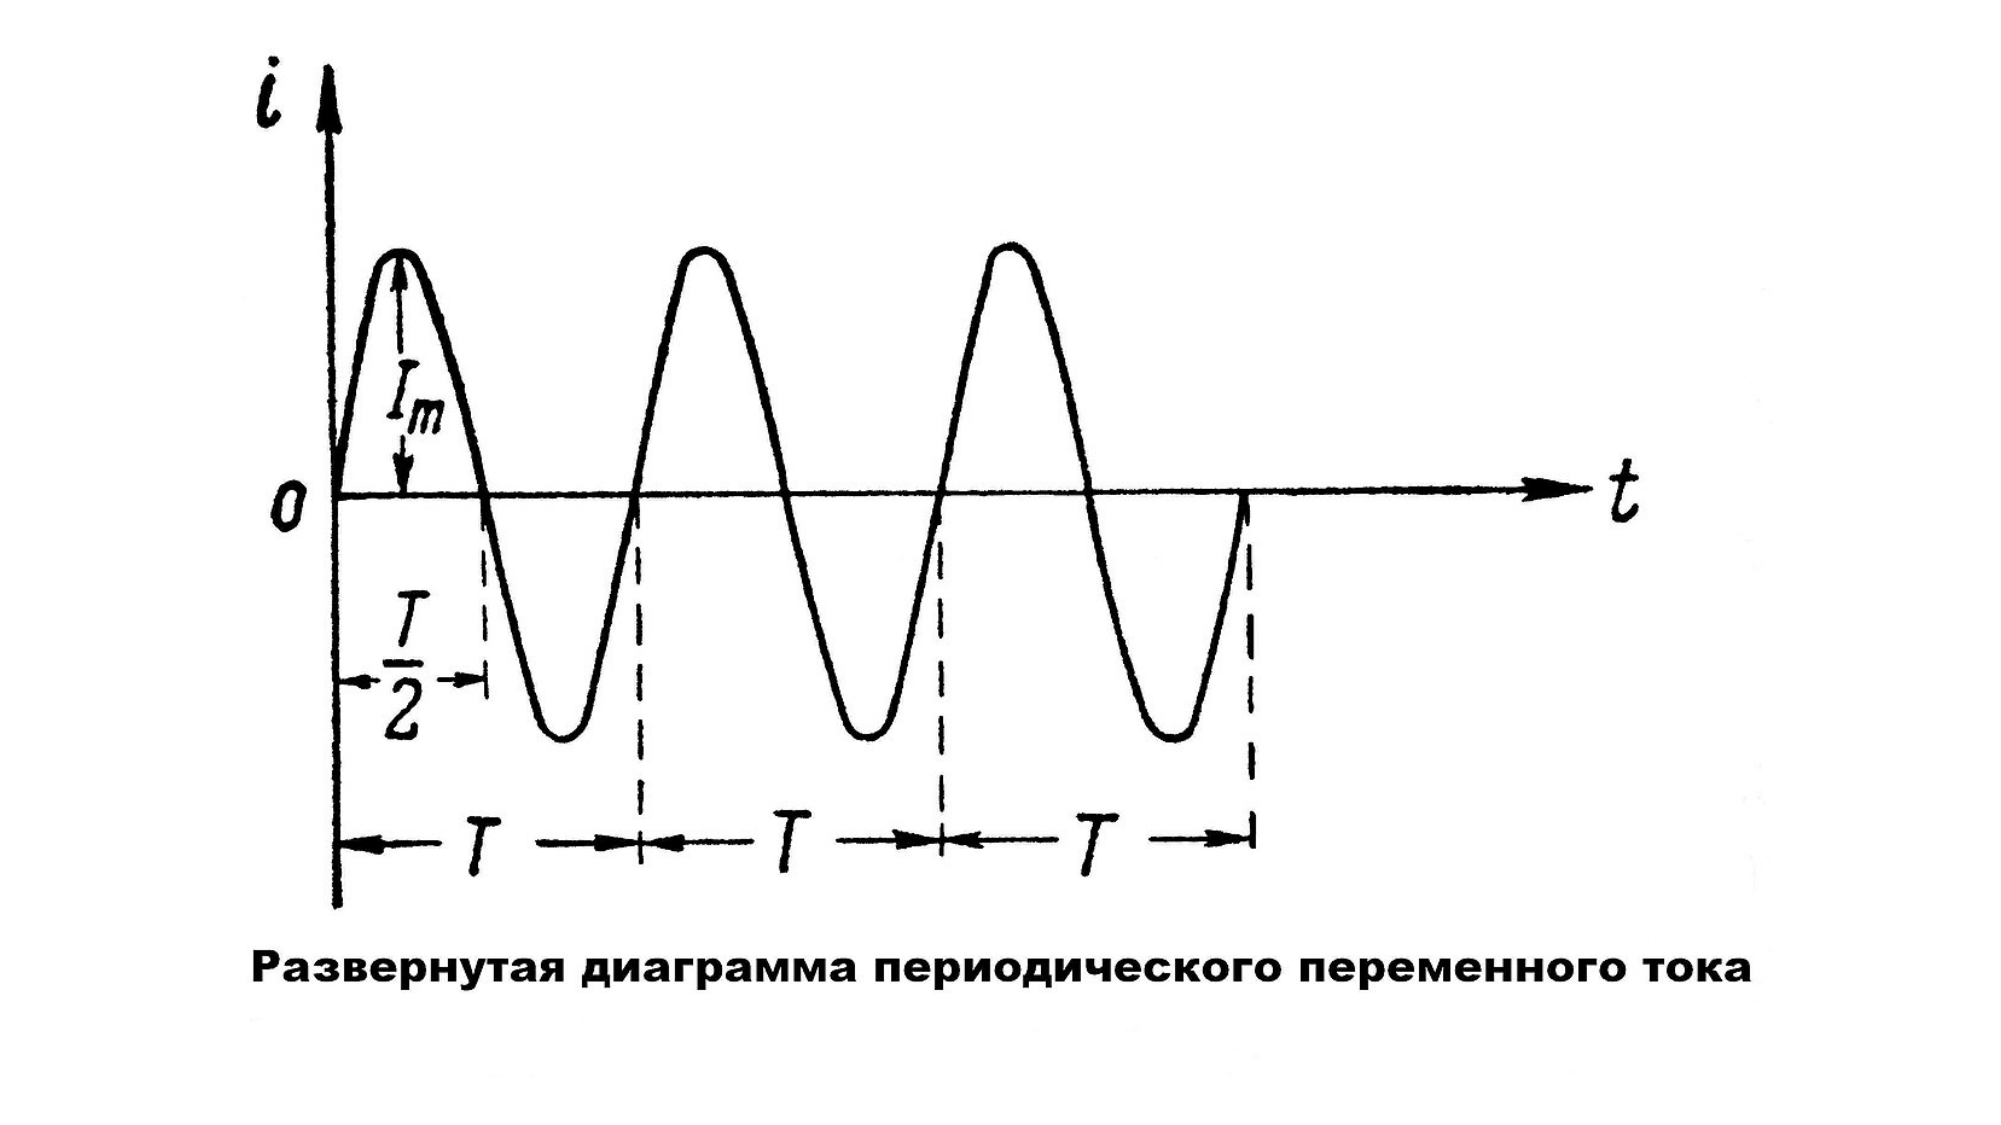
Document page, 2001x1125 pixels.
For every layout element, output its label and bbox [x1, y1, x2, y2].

picture [227, 47, 1773, 1077]
